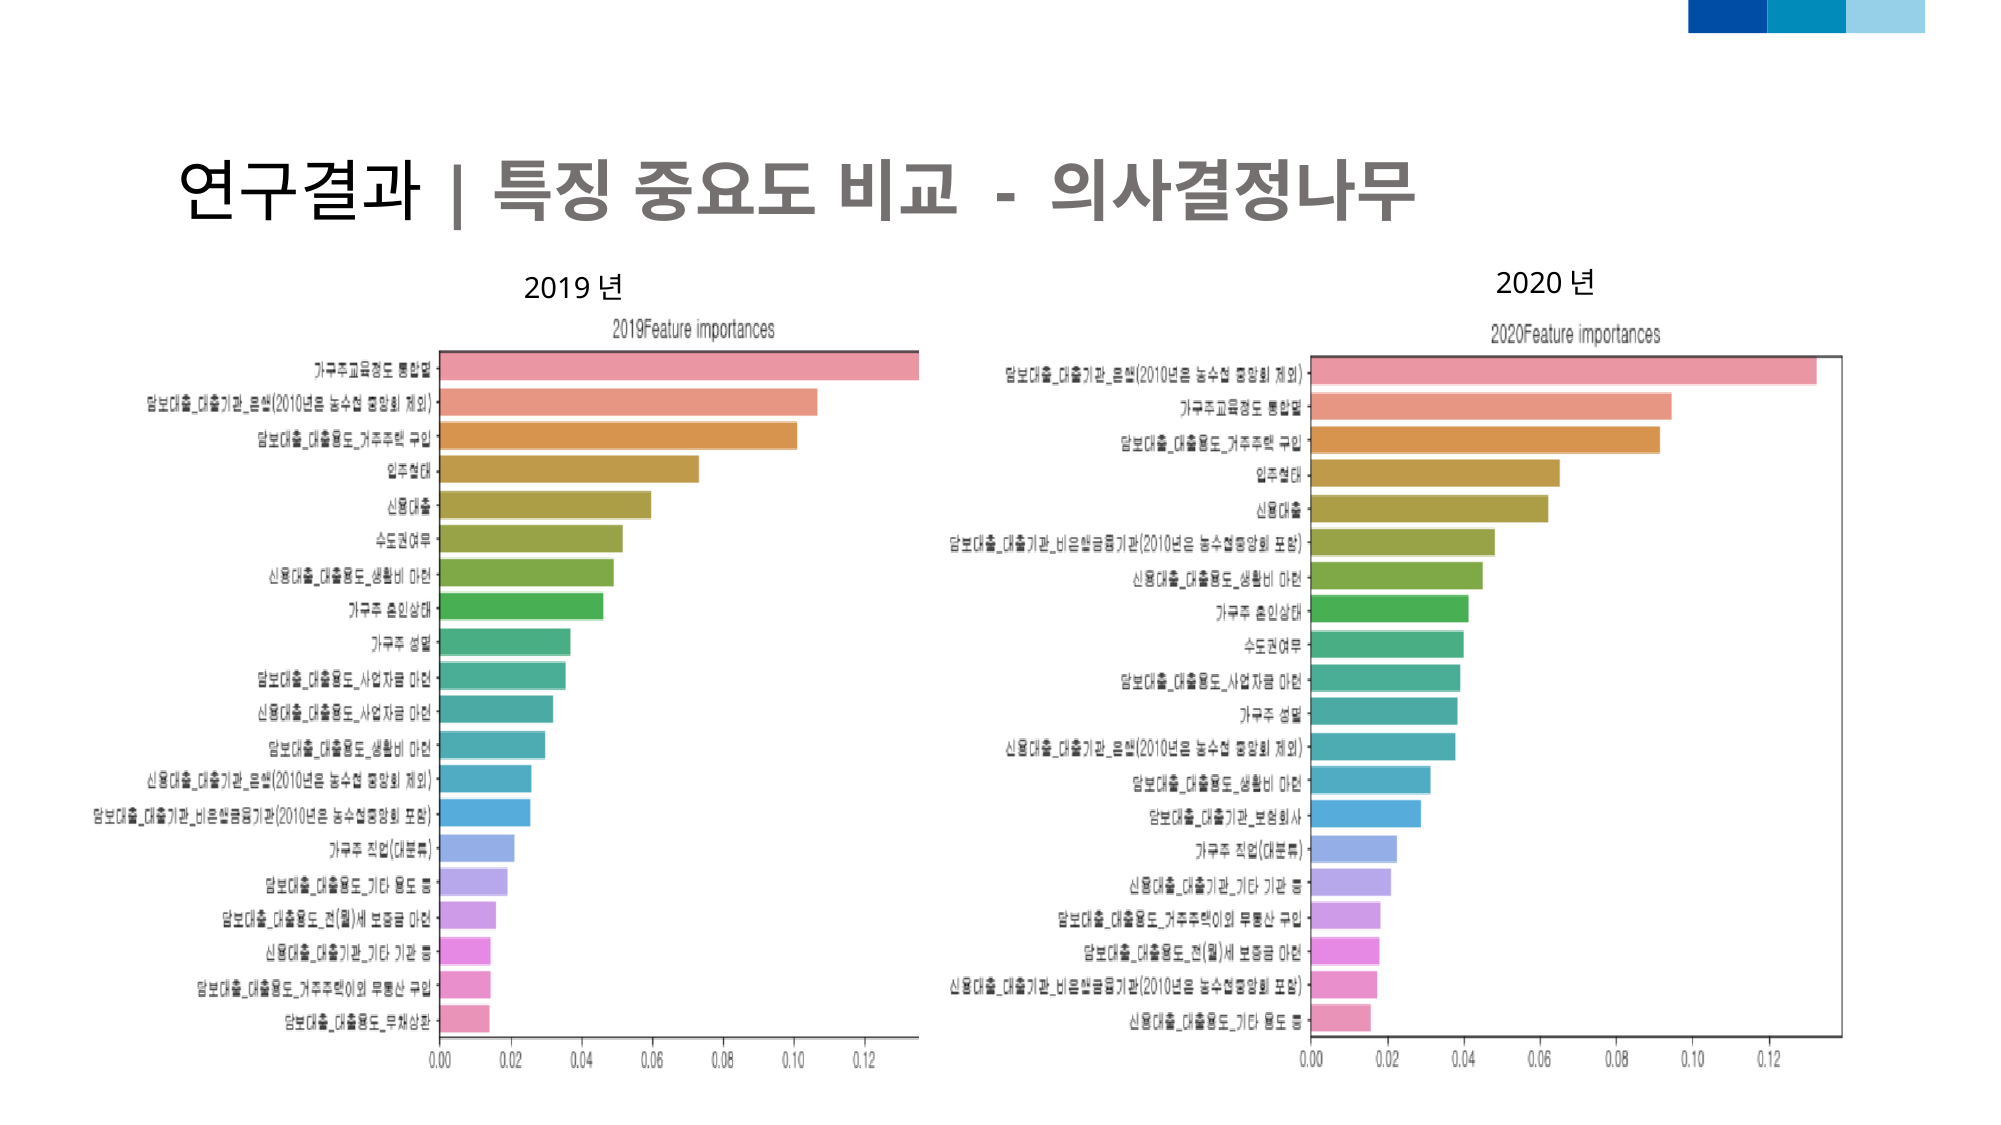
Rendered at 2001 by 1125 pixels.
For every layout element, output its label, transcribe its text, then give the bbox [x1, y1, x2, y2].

text_box 연구결과|특징 중요도 비교 - 의사결정나무 [162, 84, 1888, 303]
picture [72, 302, 1861, 1109]
text_box 2019년 [509, 262, 685, 302]
text_box 2020년 [1480, 256, 1657, 302]
